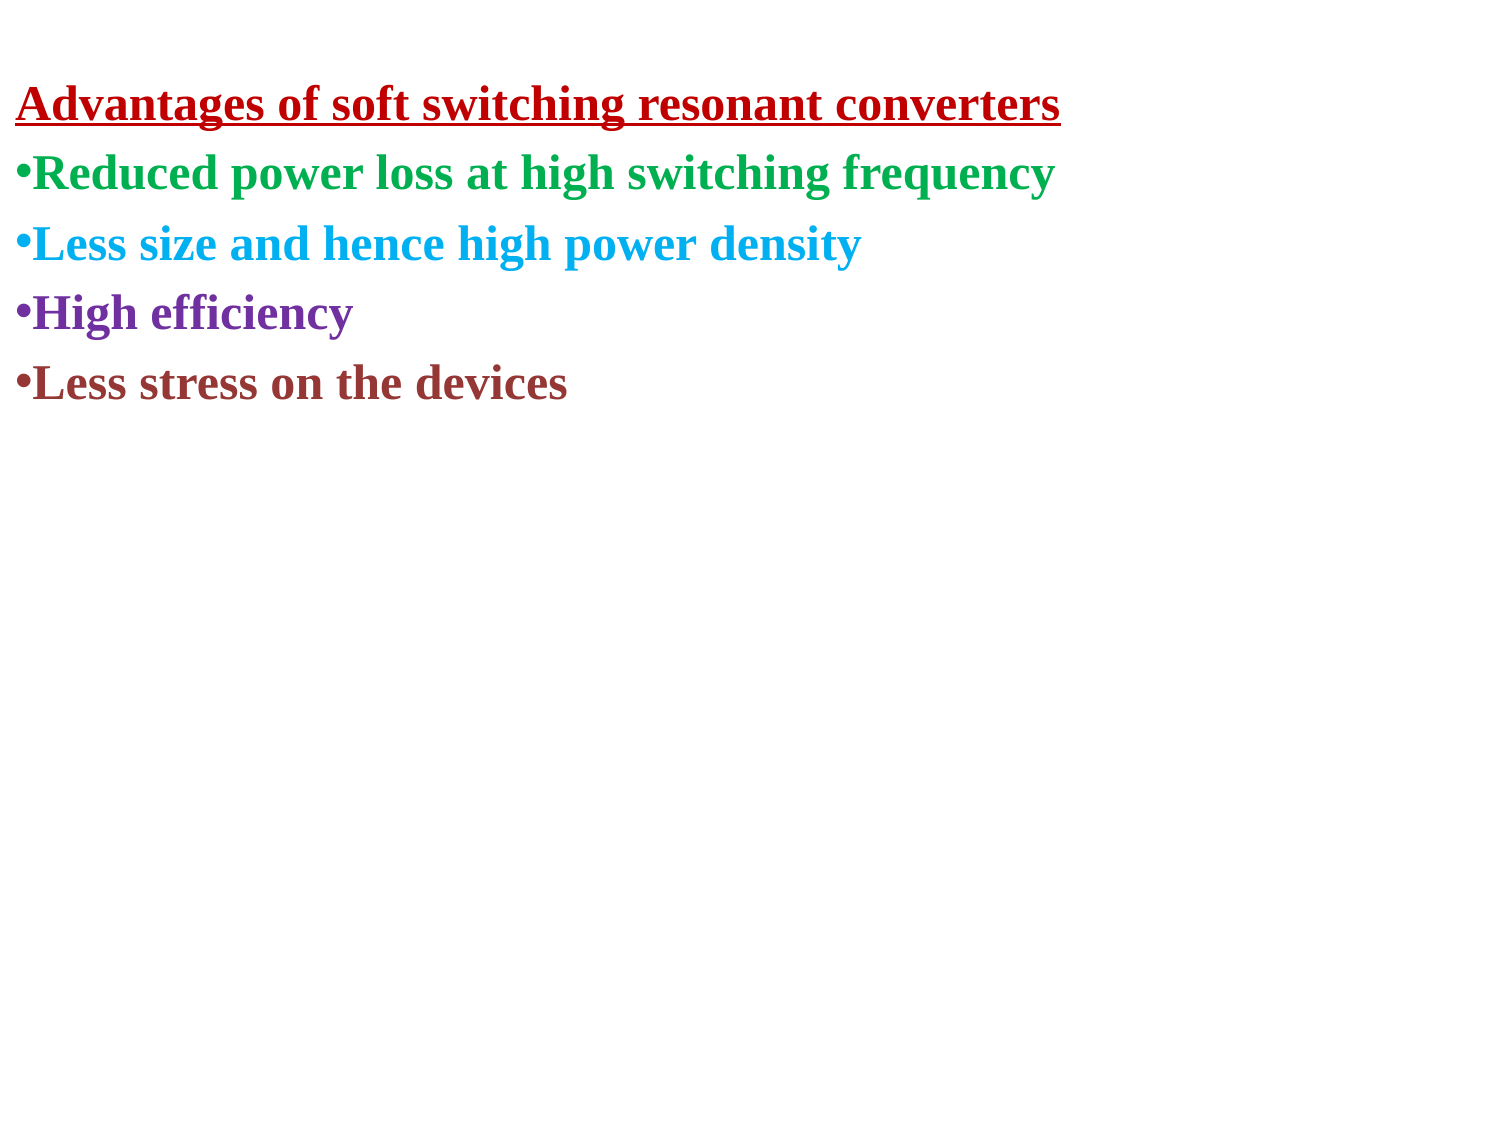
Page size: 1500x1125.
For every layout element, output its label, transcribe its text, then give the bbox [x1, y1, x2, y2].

list Advantages of soft switching resonant converters Reduced power loss at high switching frequency Less size and hence high power density High efficiency Less stress on the devices [0, 62, 1450, 1005]
